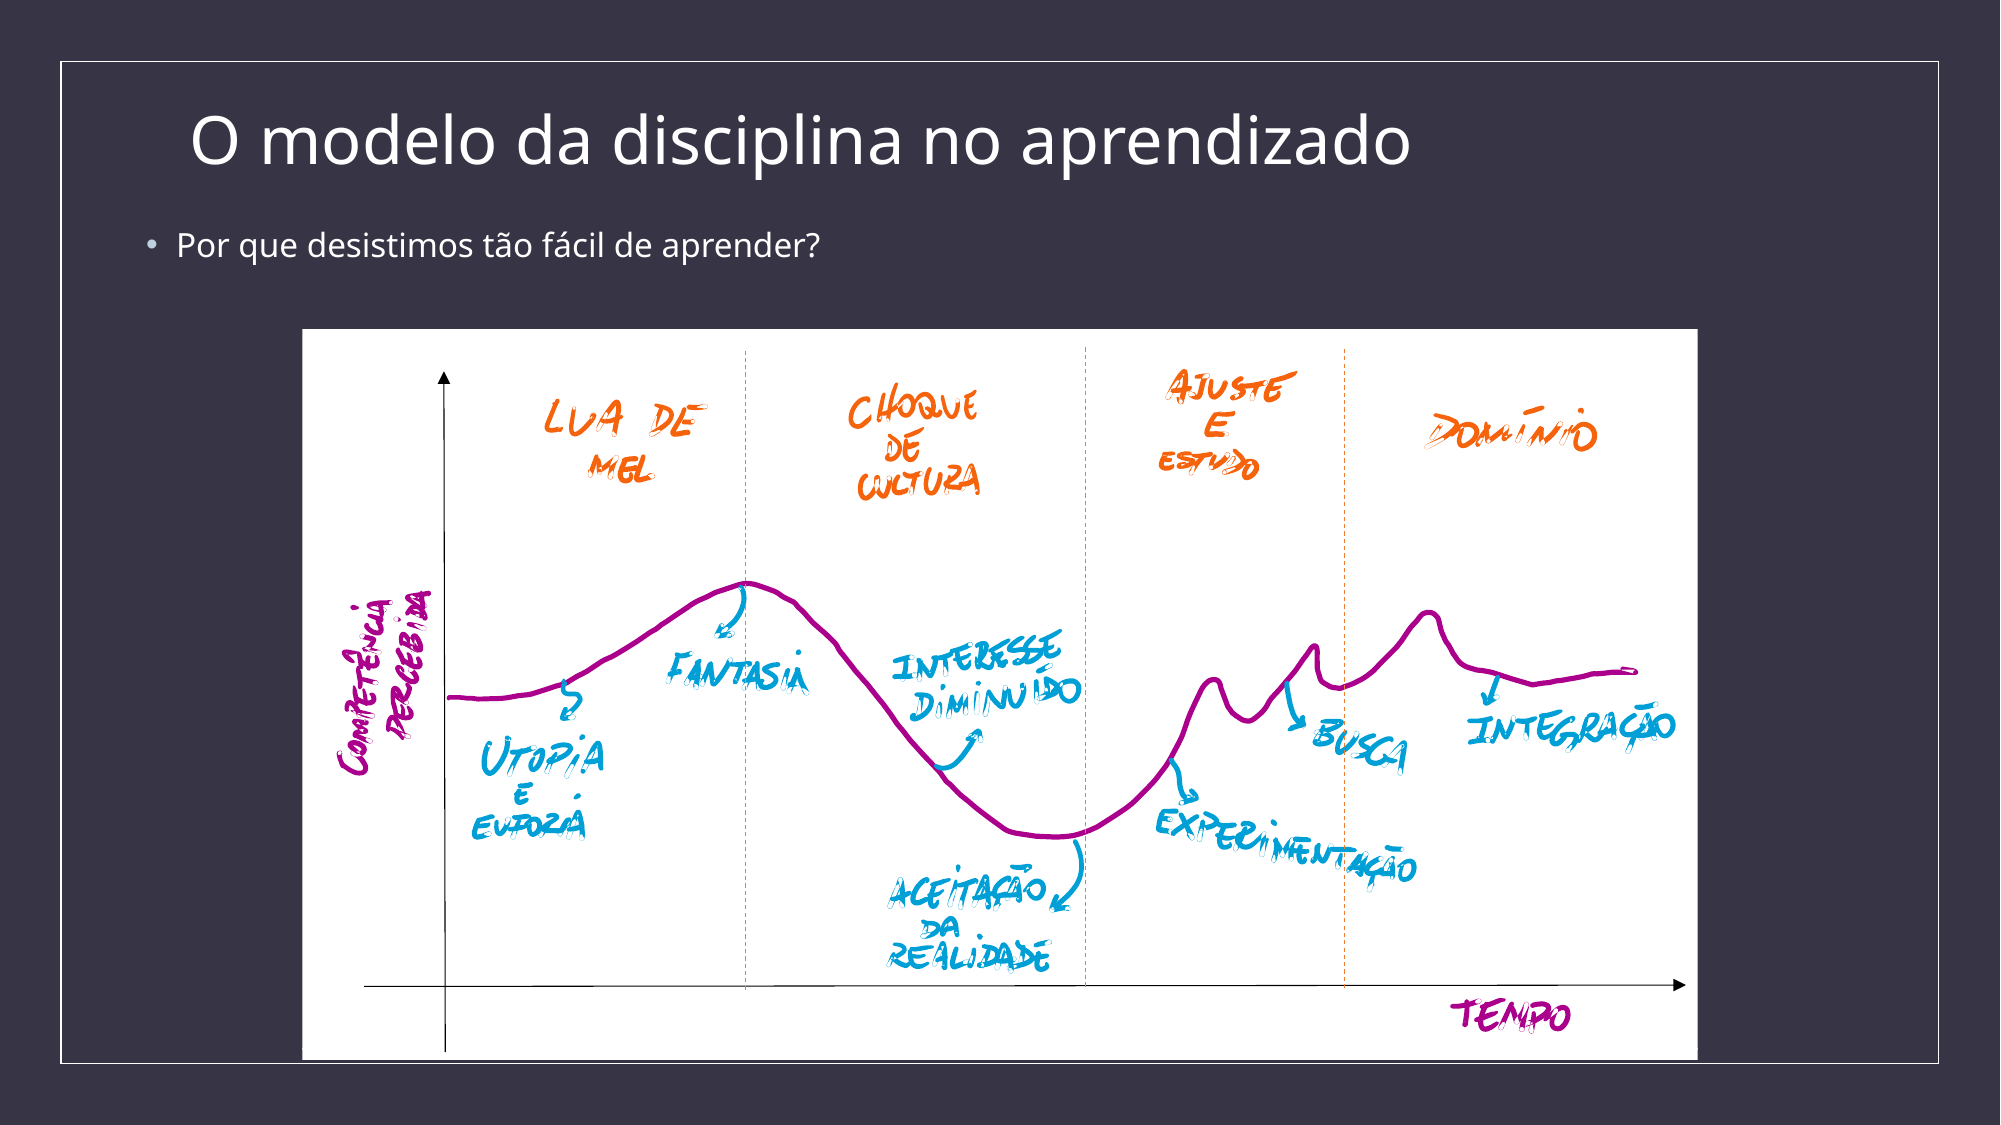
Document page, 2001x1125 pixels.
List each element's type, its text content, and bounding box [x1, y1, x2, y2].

title O modelo da disciplina no aprendizado [130, 85, 1473, 201]
picture [300, 328, 1700, 1062]
list Por que desistimos tão fácil de aprender? [130, 216, 866, 276]
